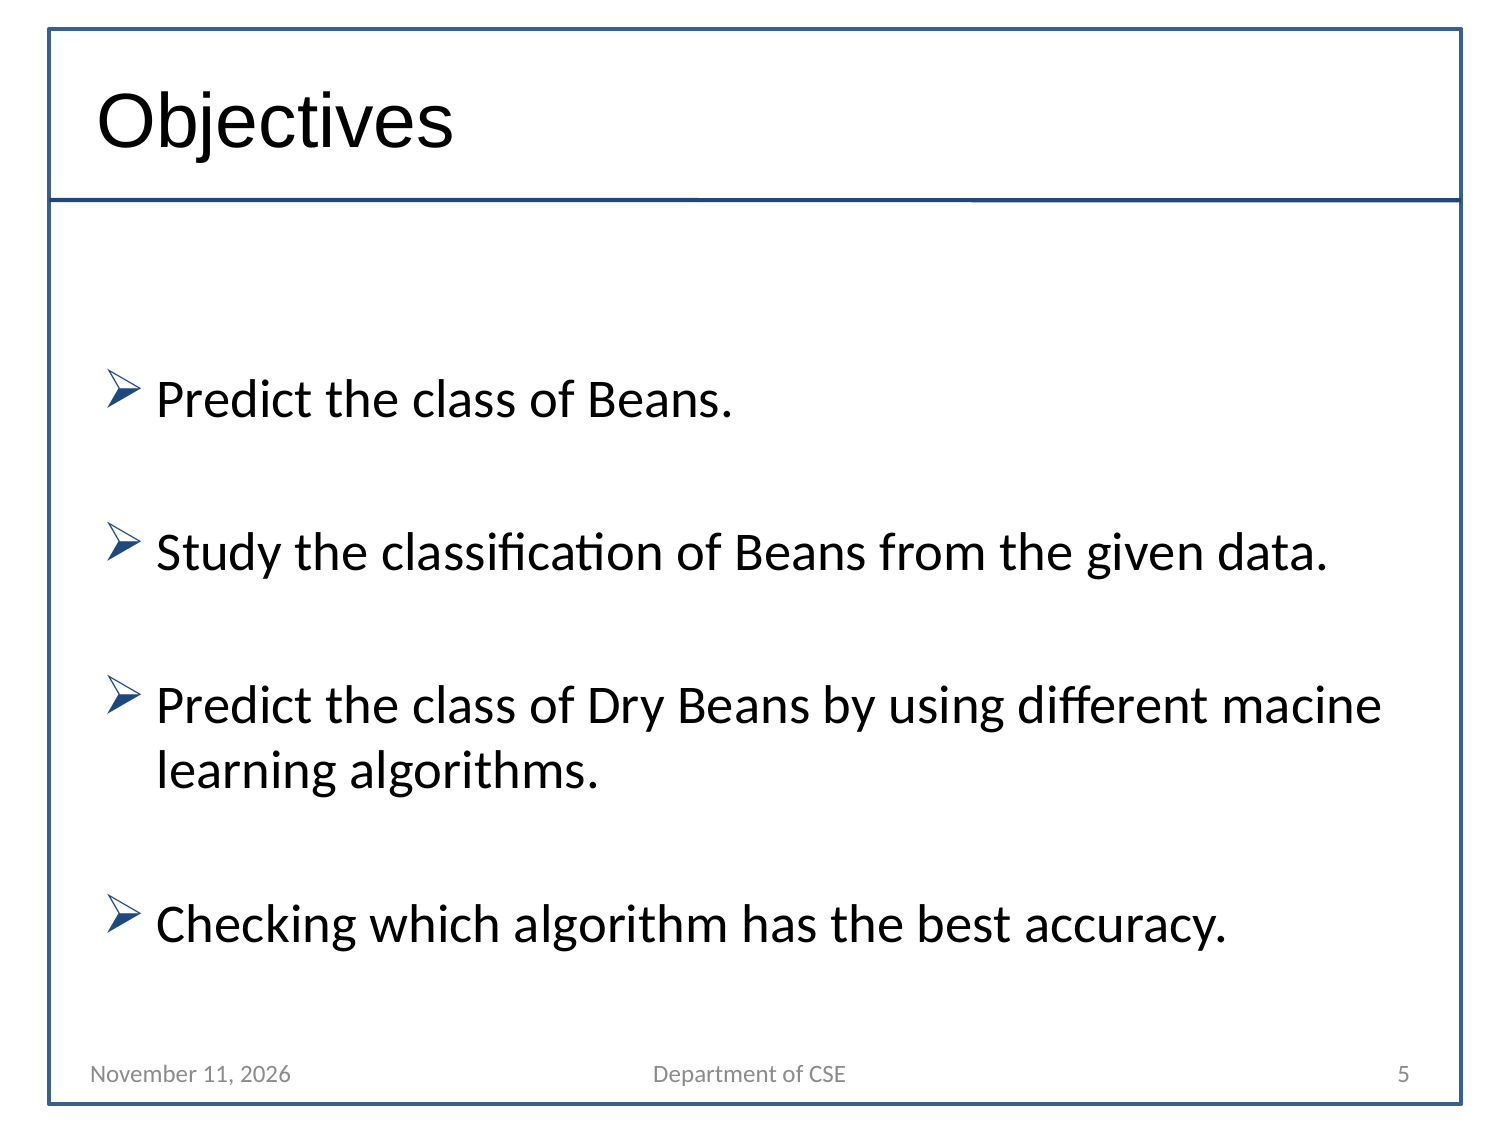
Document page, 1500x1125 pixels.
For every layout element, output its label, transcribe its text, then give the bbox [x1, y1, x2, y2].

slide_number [75, 1042, 425, 1103]
slide_number 5 [1074, 1042, 1425, 1103]
list Predict the class of Beans. Study the classification of Beans from the given data. Predict the class of Dry Beans by using different macine learning algorithms. Checking which algorithm has the best accuracy. [87, 299, 1425, 963]
title Objectives [81, 62, 1432, 170]
footer Department of CSE [512, 1042, 988, 1103]
